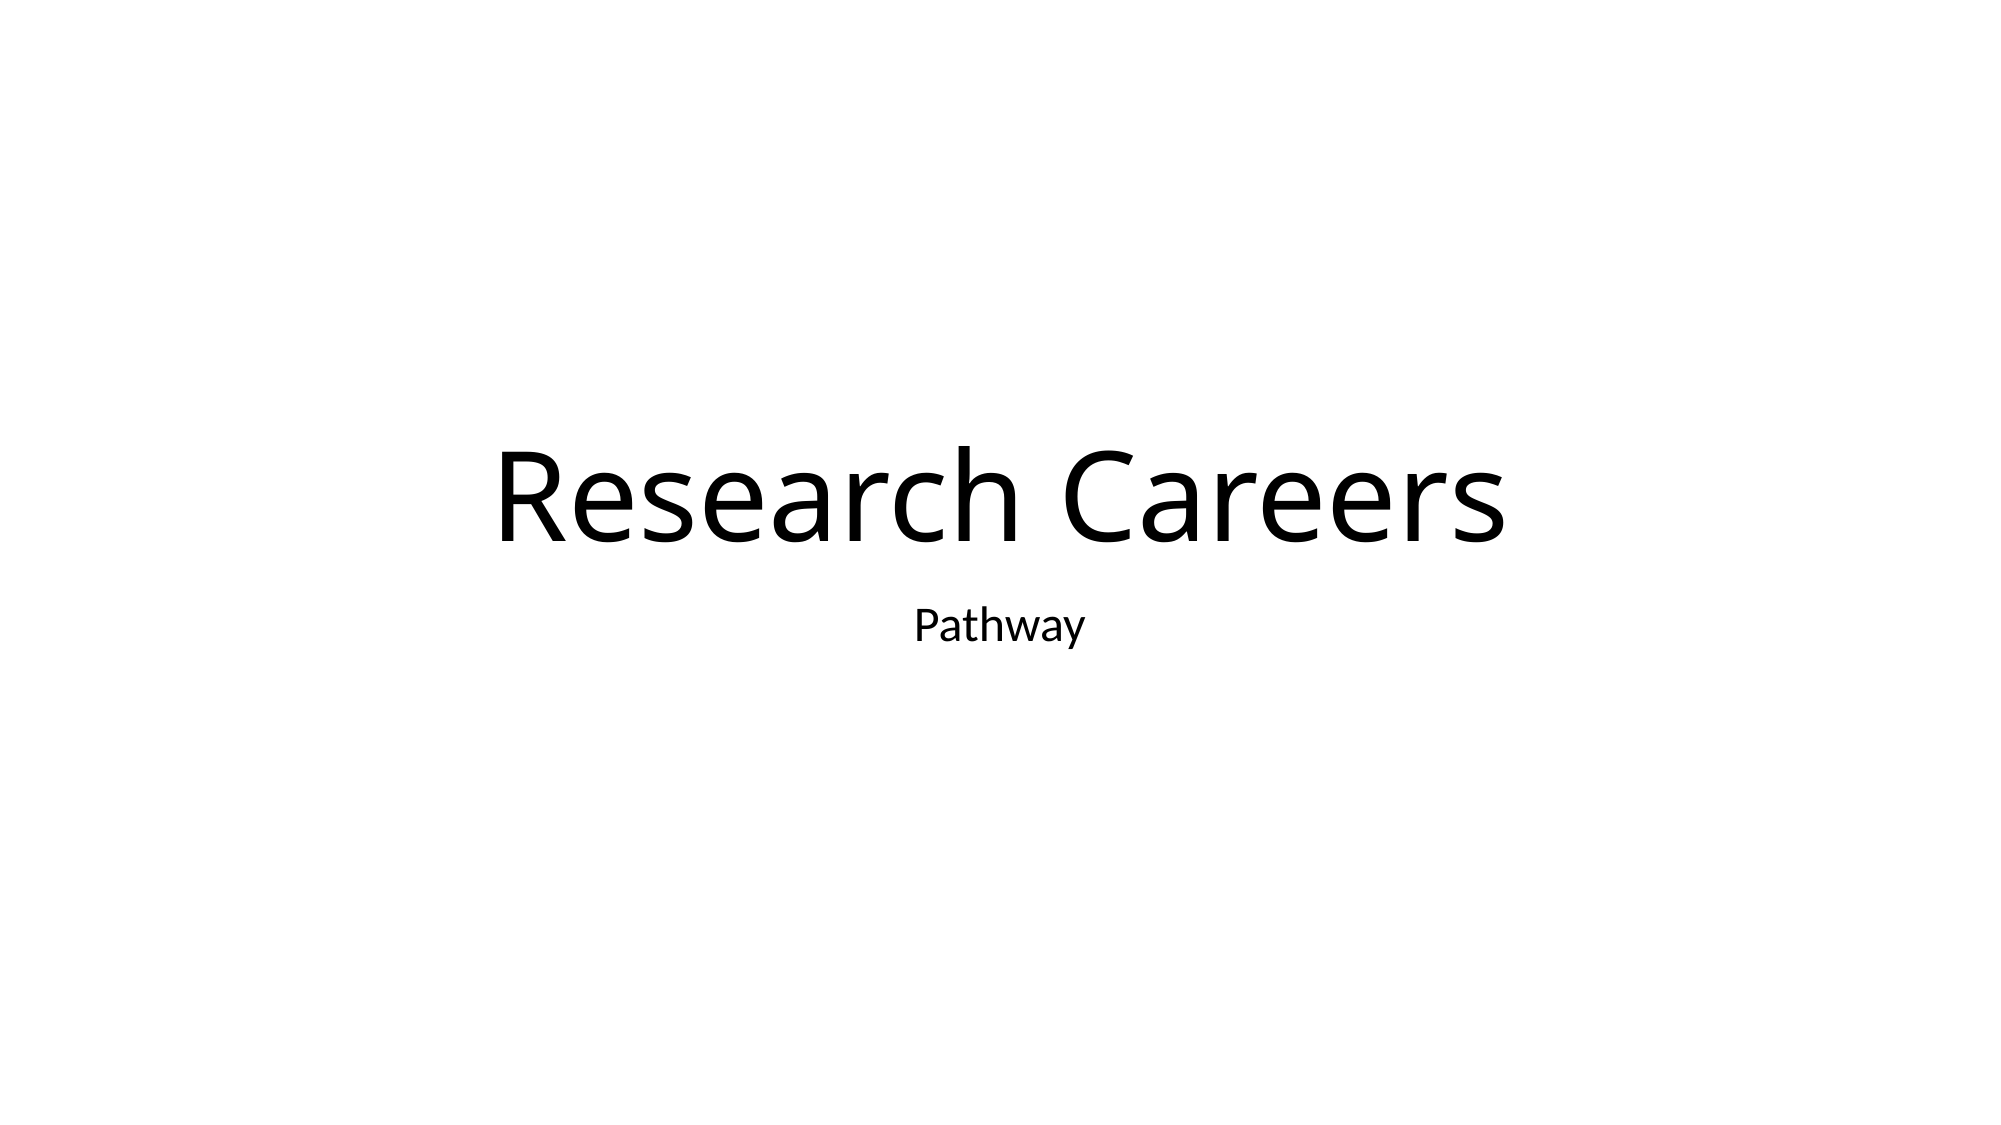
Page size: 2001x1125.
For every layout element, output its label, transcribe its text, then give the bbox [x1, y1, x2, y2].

title Research Careers [249, 184, 1750, 576]
subtitle Pathway [249, 590, 1750, 863]
